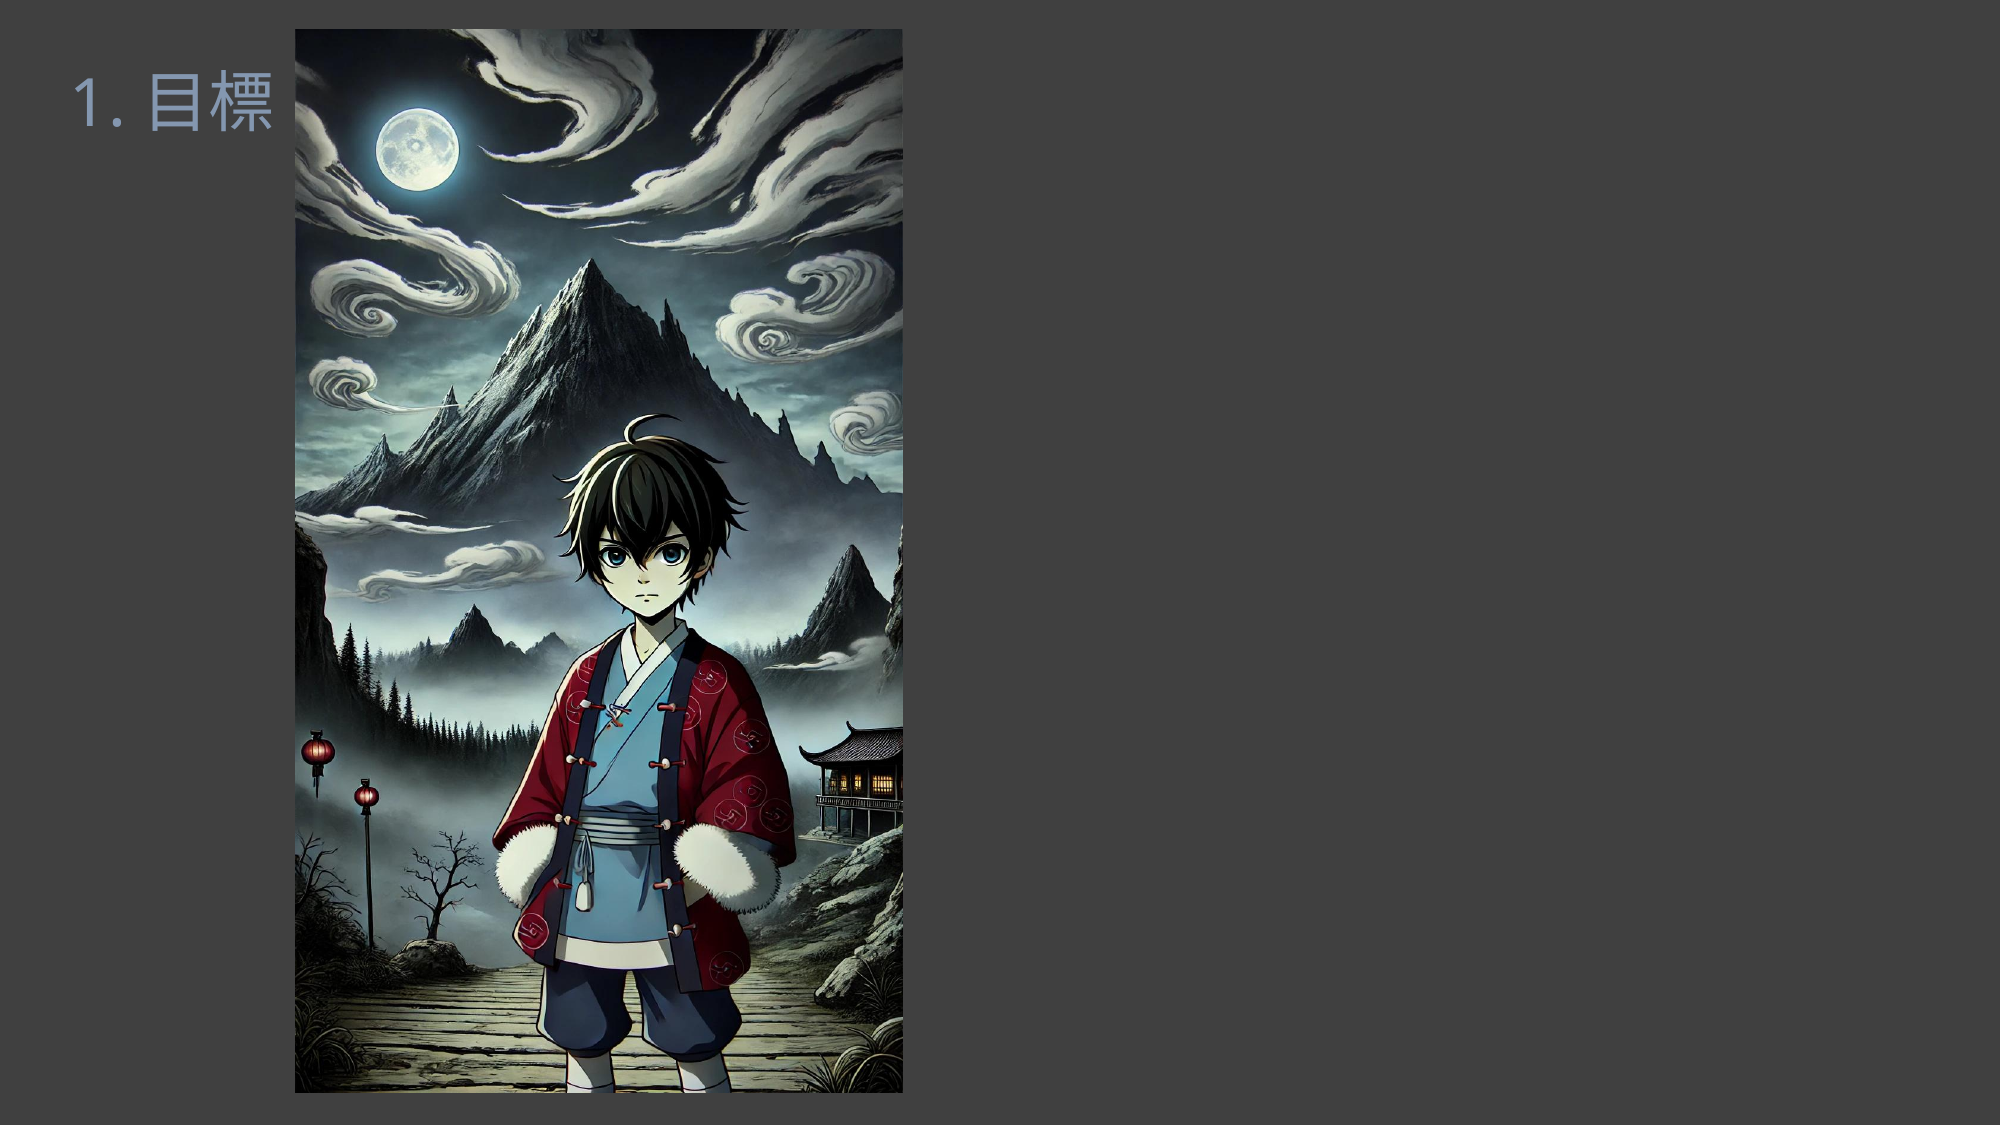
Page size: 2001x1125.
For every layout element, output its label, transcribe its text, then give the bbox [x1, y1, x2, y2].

picture [295, 29, 903, 1093]
text_box 1.目標 [55, 52, 295, 148]
